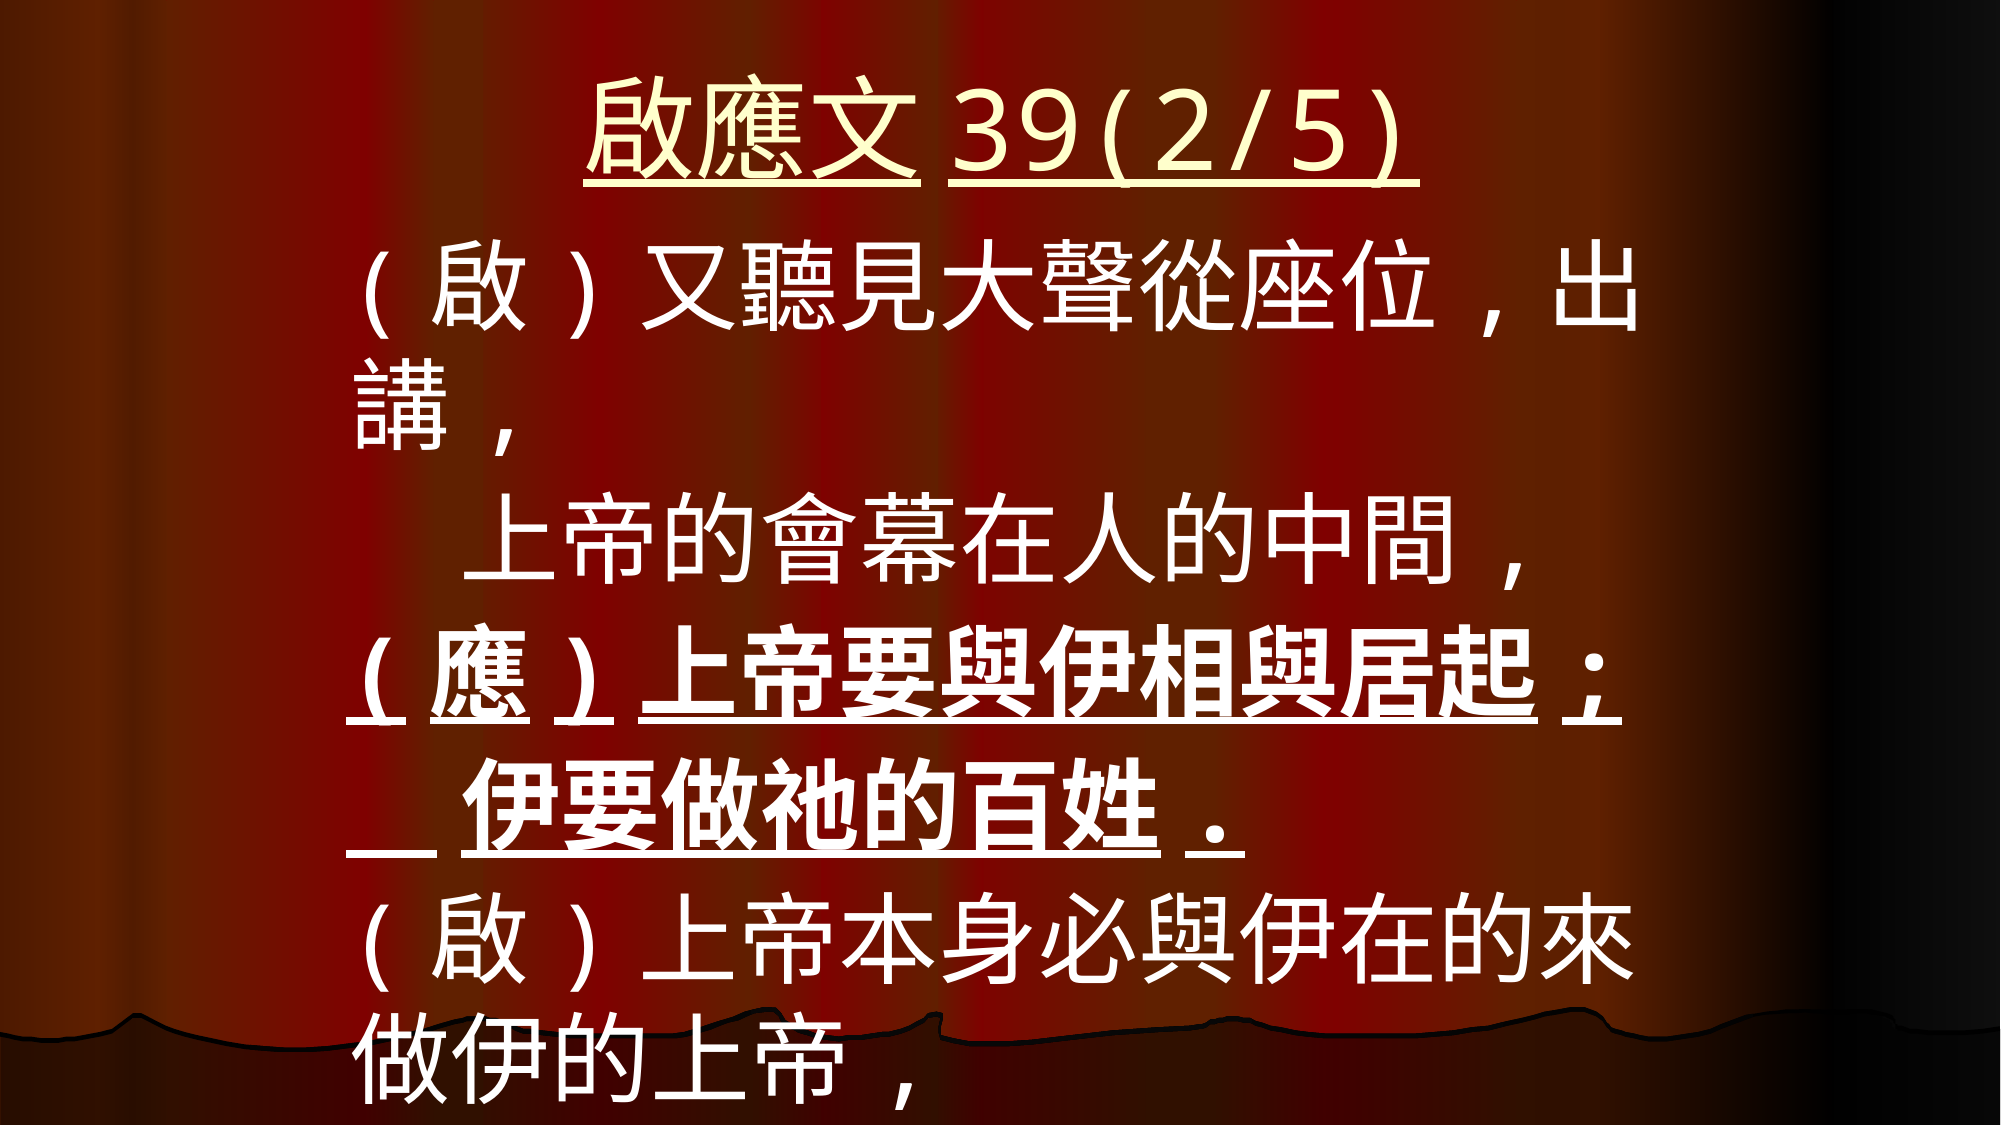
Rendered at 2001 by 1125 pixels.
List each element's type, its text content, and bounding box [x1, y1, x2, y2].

title 啟應文39(2/5) [326, 42, 1677, 208]
list (啟)又聽見大聲從座位,出講, 上帝的會幕在人的中間, (應)上帝要與伊相與居起; 伊要做祂的百姓. (啟)上帝本身必與伊在的來做伊的上帝, [279, 208, 1750, 1125]
